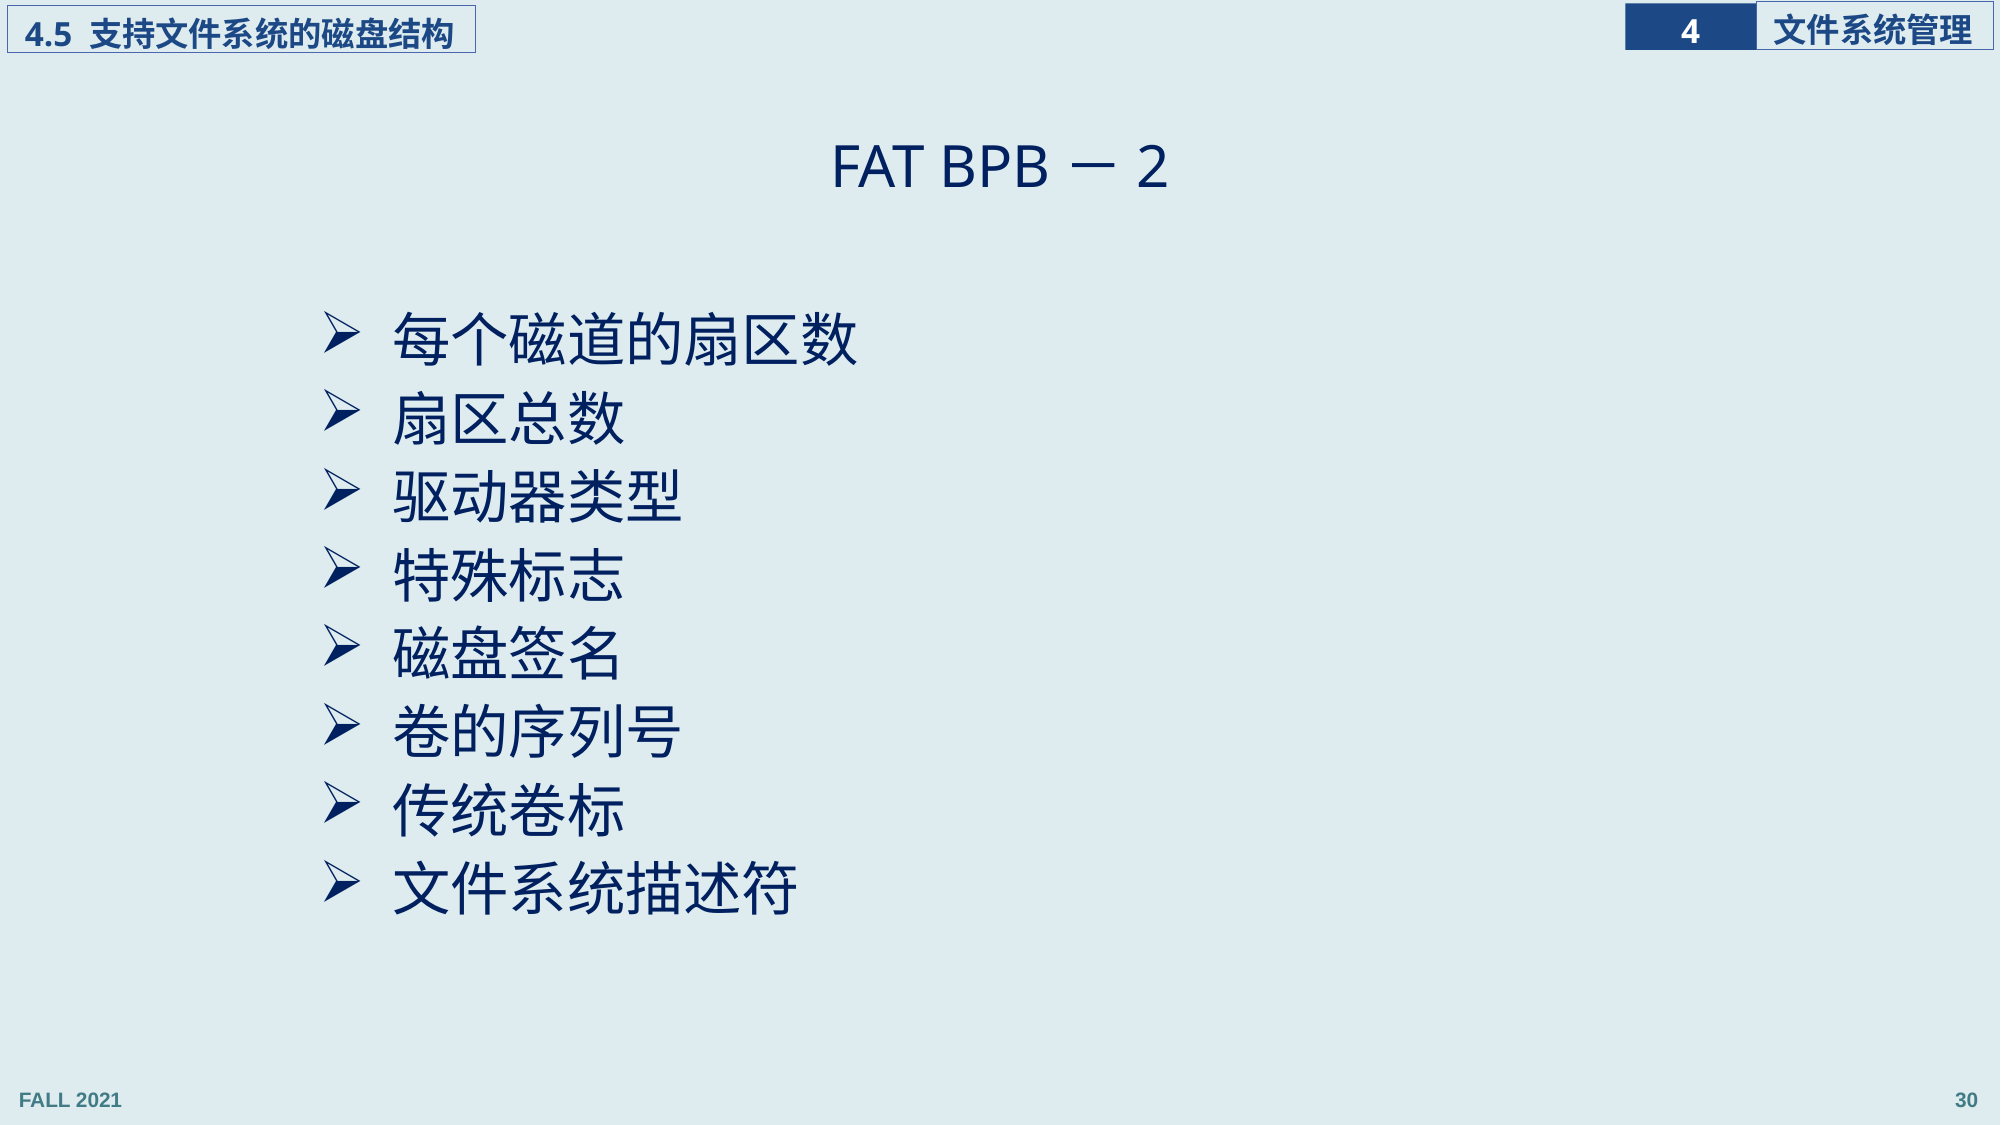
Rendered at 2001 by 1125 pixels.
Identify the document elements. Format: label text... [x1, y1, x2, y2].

title FAT BPB－2 [137, 59, 1863, 278]
list 每个磁道的扇区数 扇区总数 驱动器类型 特殊标志 磁盘签名 卷的序列号 传统卷标 文件系统描述符 [307, 305, 1693, 997]
